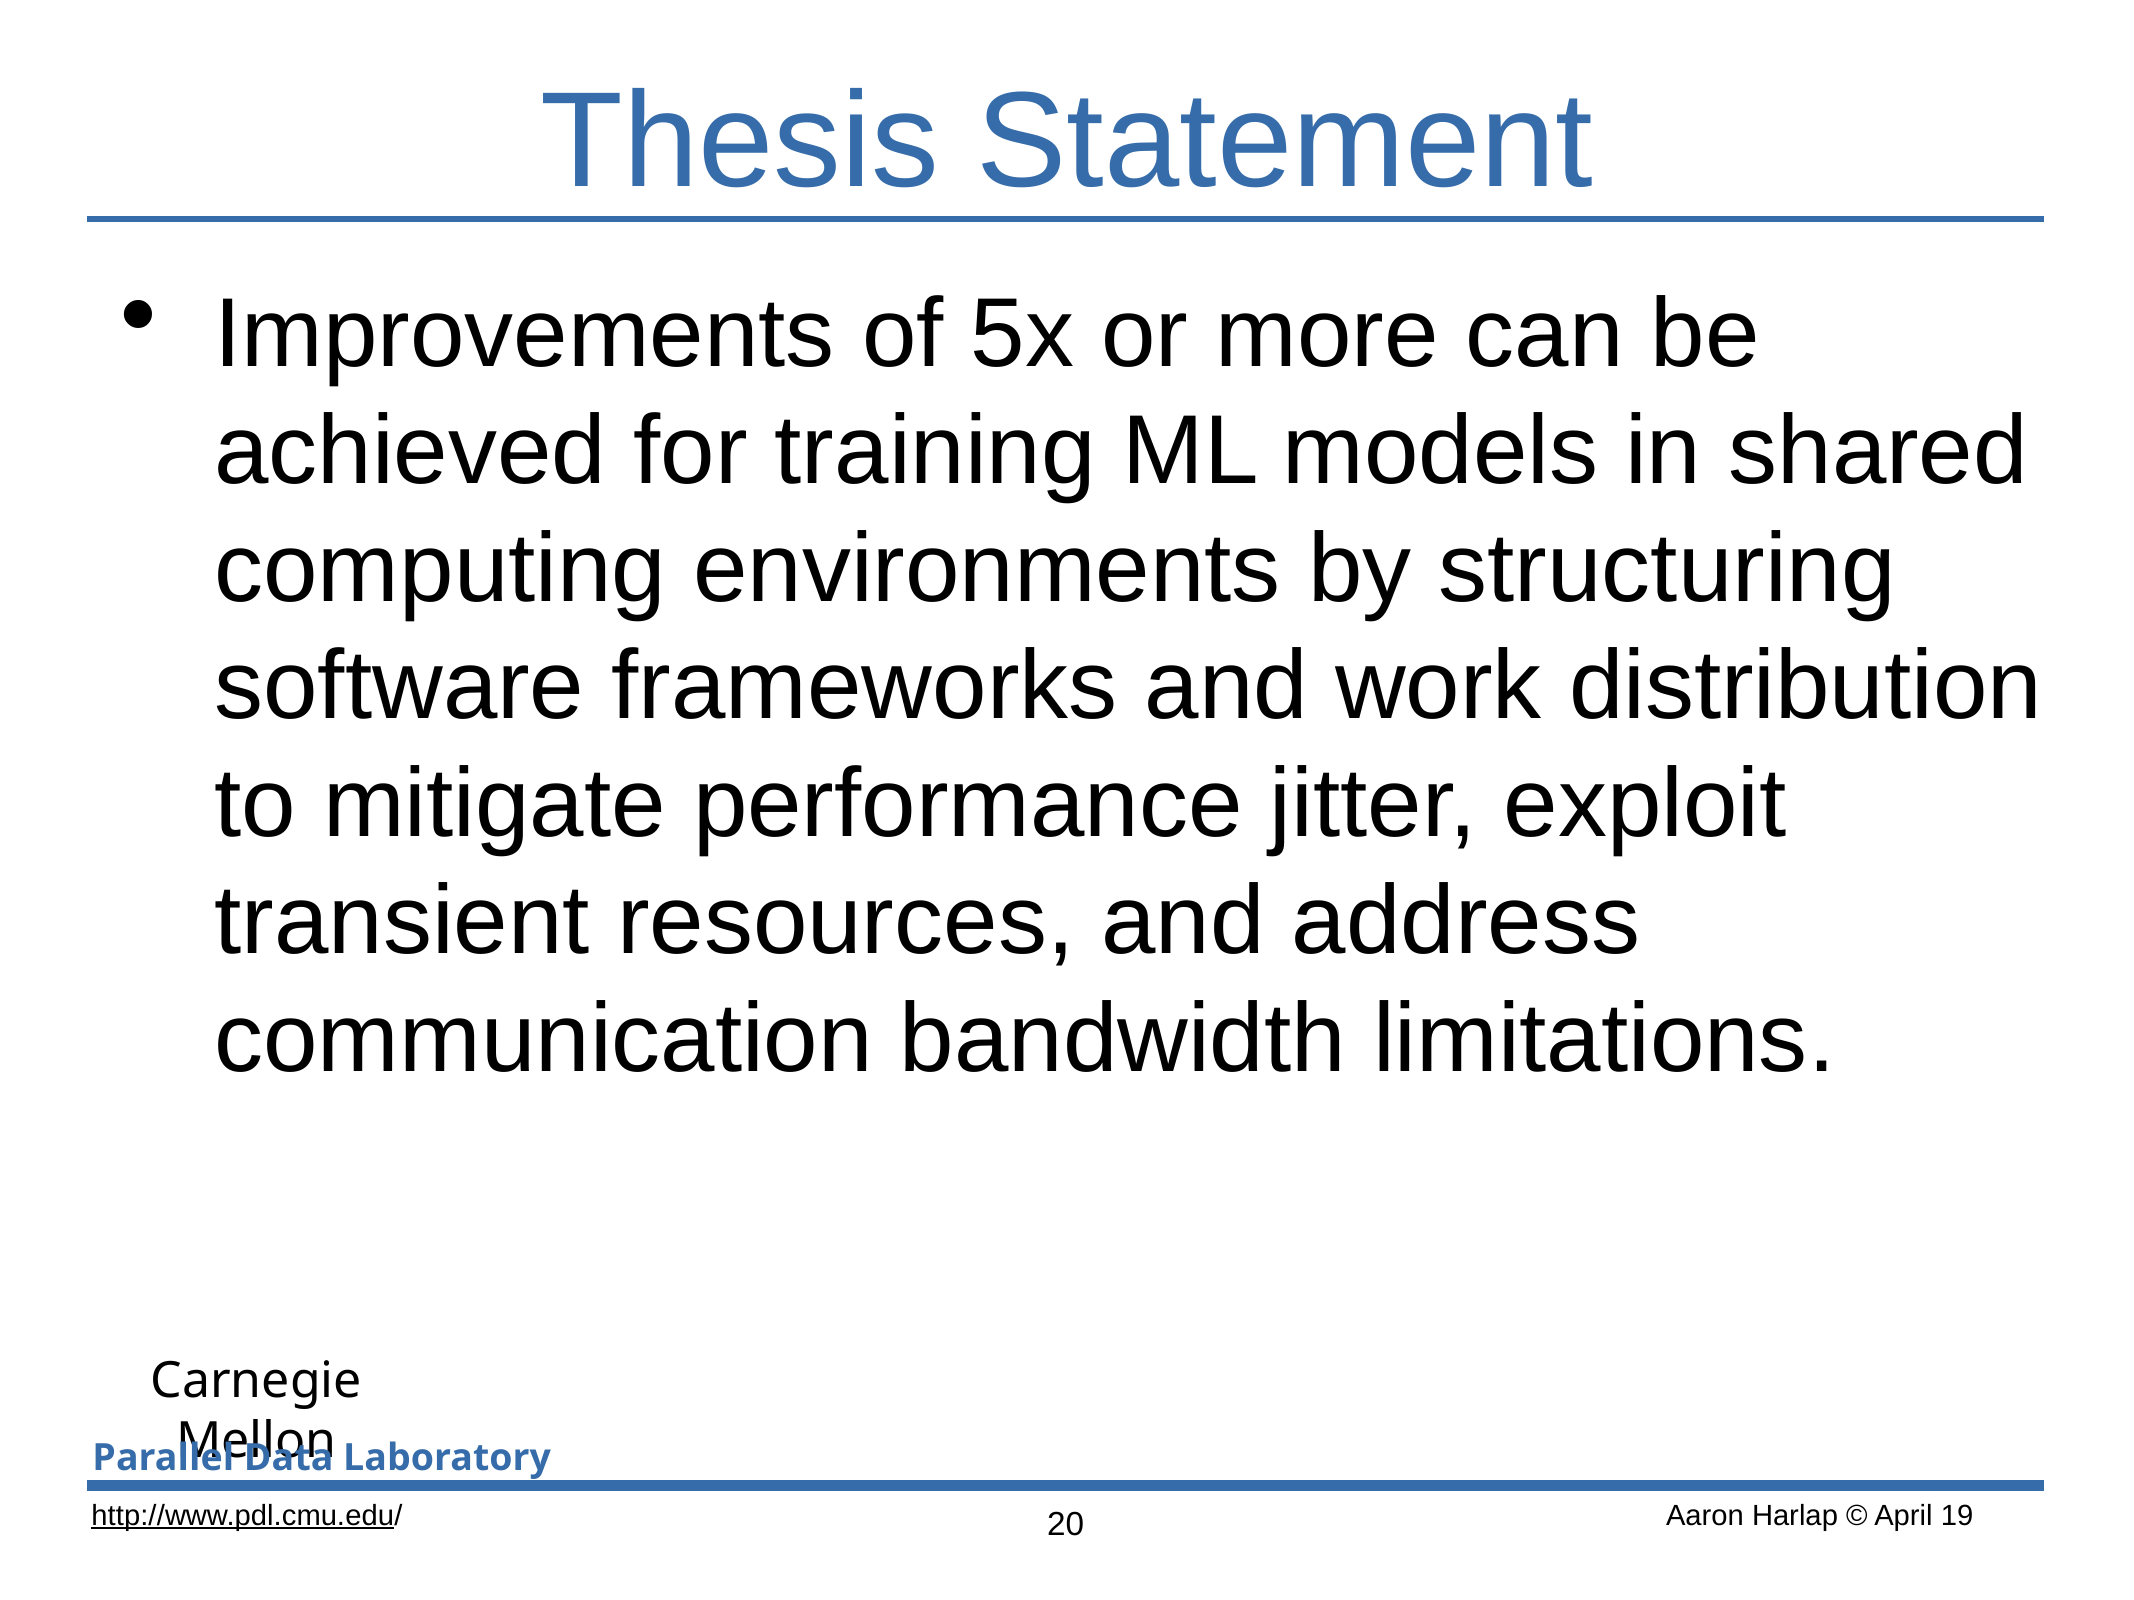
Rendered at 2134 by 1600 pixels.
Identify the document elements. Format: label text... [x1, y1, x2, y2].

title Thesis Statement [3, 41, 2132, 224]
list Improvements of 5x or more can be achieved for training ML models in shared computing environments by structuring software frameworks and work distribution to mitigate performance jitter, exploit transient resources, and address communication bandwidth limitations. [59, 259, 2076, 1199]
slide_number 20 [1037, 1493, 1094, 1548]
